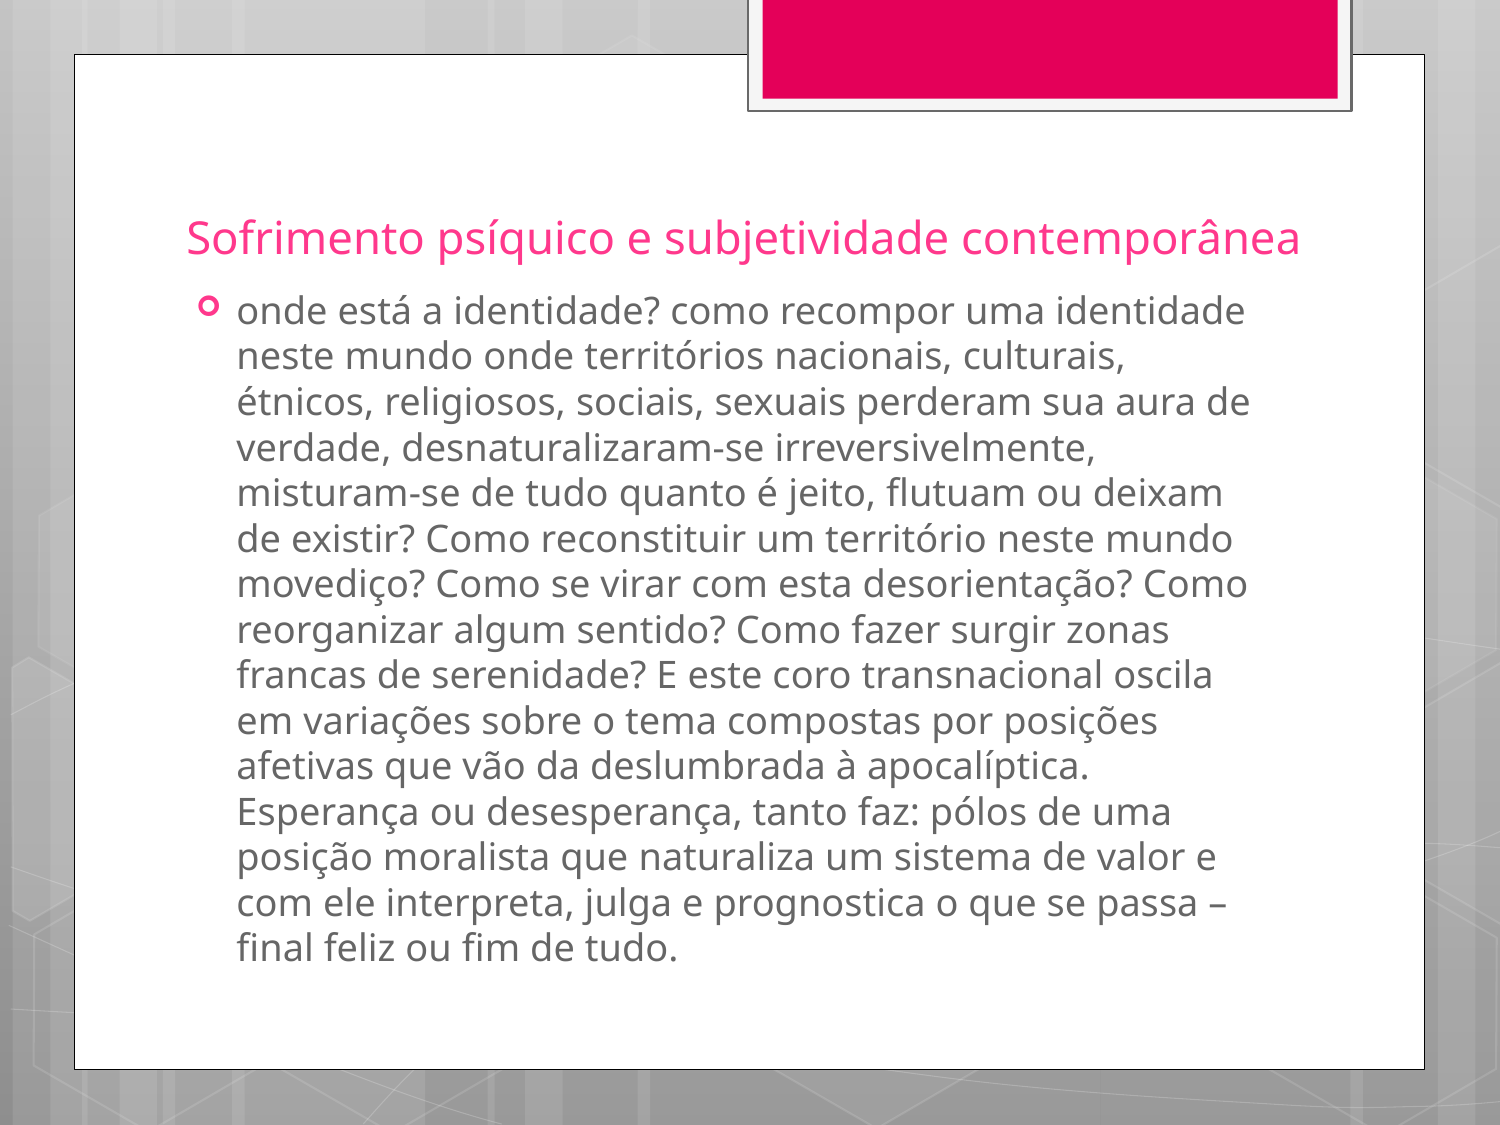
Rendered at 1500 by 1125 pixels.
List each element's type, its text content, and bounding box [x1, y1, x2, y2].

title Sofrimento psíquico e subjetividade contemporânea [171, 149, 1324, 272]
list onde está a identidade? como recompor uma identidade neste mundo onde territórios nacionais, culturais, étnicos, religiosos, sociais, sexuais perderam sua aura de verdade, desnaturalizaram-se irreversivelmente, misturam-se de tudo quanto é jeito, flutuam ou deixam de existir? Como reconstituir um território neste mundo movediço? Como se virar com esta desorientação? Como reorganizar algum sentido? Como fazer surgir zonas francas de serenidade? E este coro transnacional oscila em variações sobre o tema compostas por posições afetivas que vão da deslumbrada à apocalíptica. Esperança ou desesperança, tanto faz: pólos de uma posição moralista que naturaliza um sistema de valor e com ele interpreta, julga e prognostica o que se passa – final feliz ou fim de tudo. [171, 278, 1283, 988]
